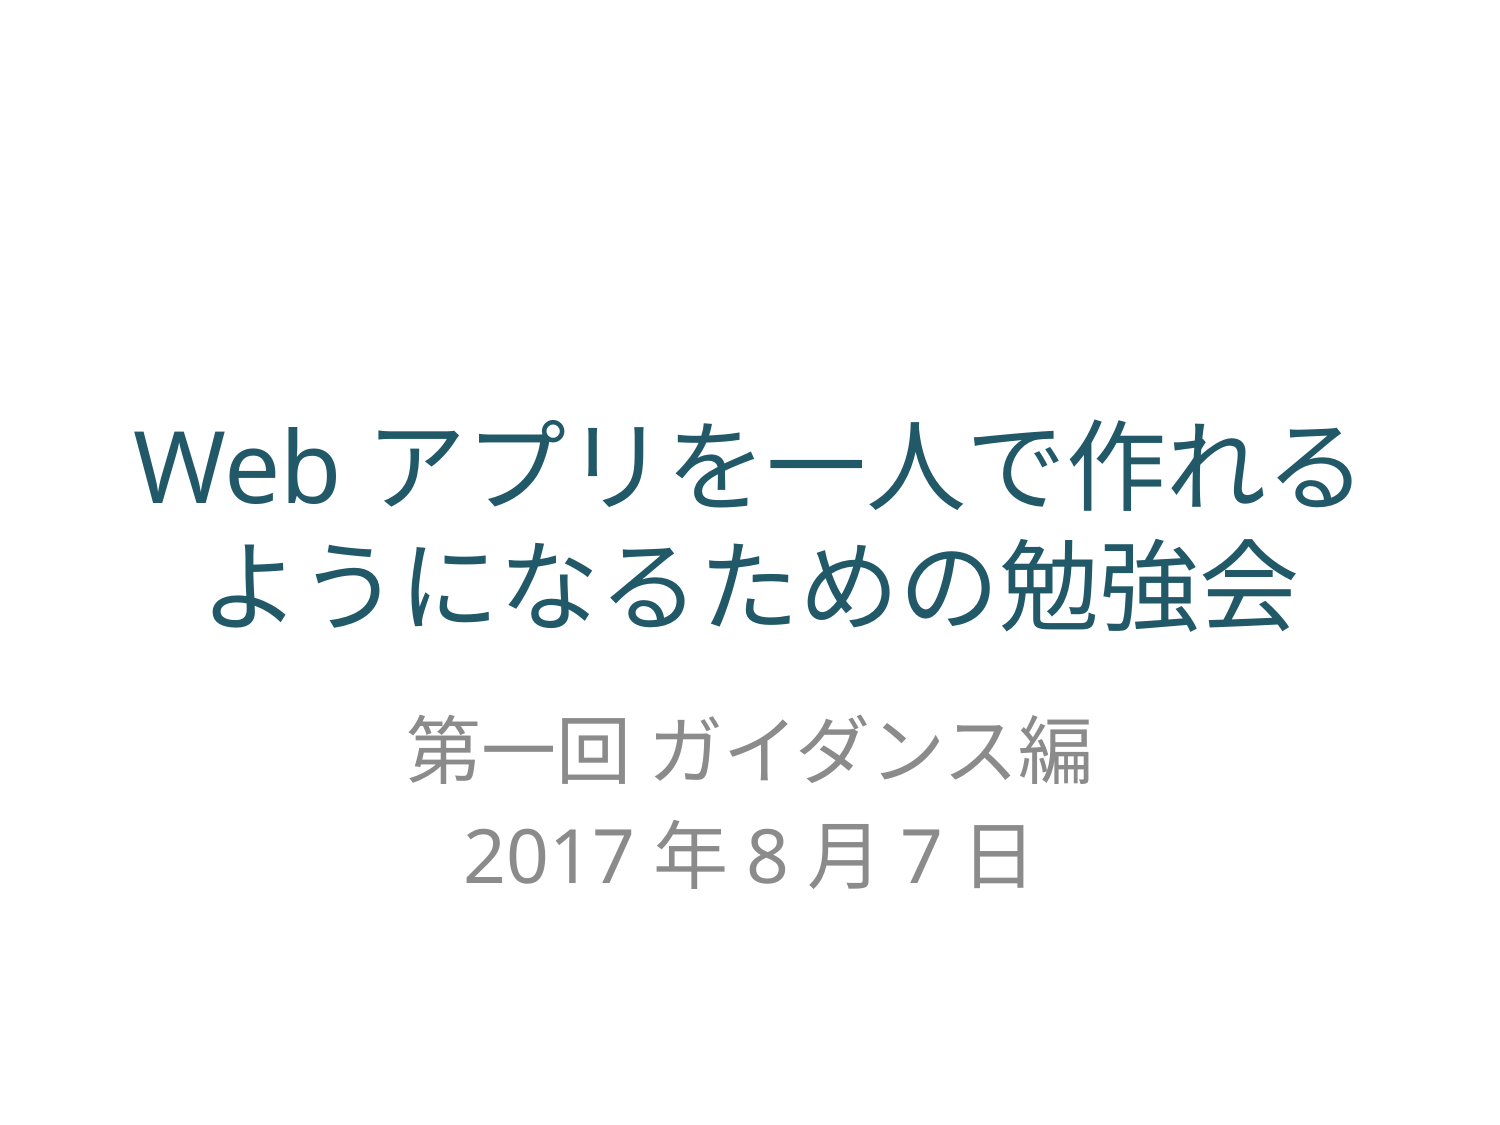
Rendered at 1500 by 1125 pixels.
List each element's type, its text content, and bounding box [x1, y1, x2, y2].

title Webアプリを一人で作れるようになるための勉強会 [112, 326, 1388, 721]
subtitle 第一回 ガイダンス編 2017年8月7日 [225, 696, 1275, 823]
